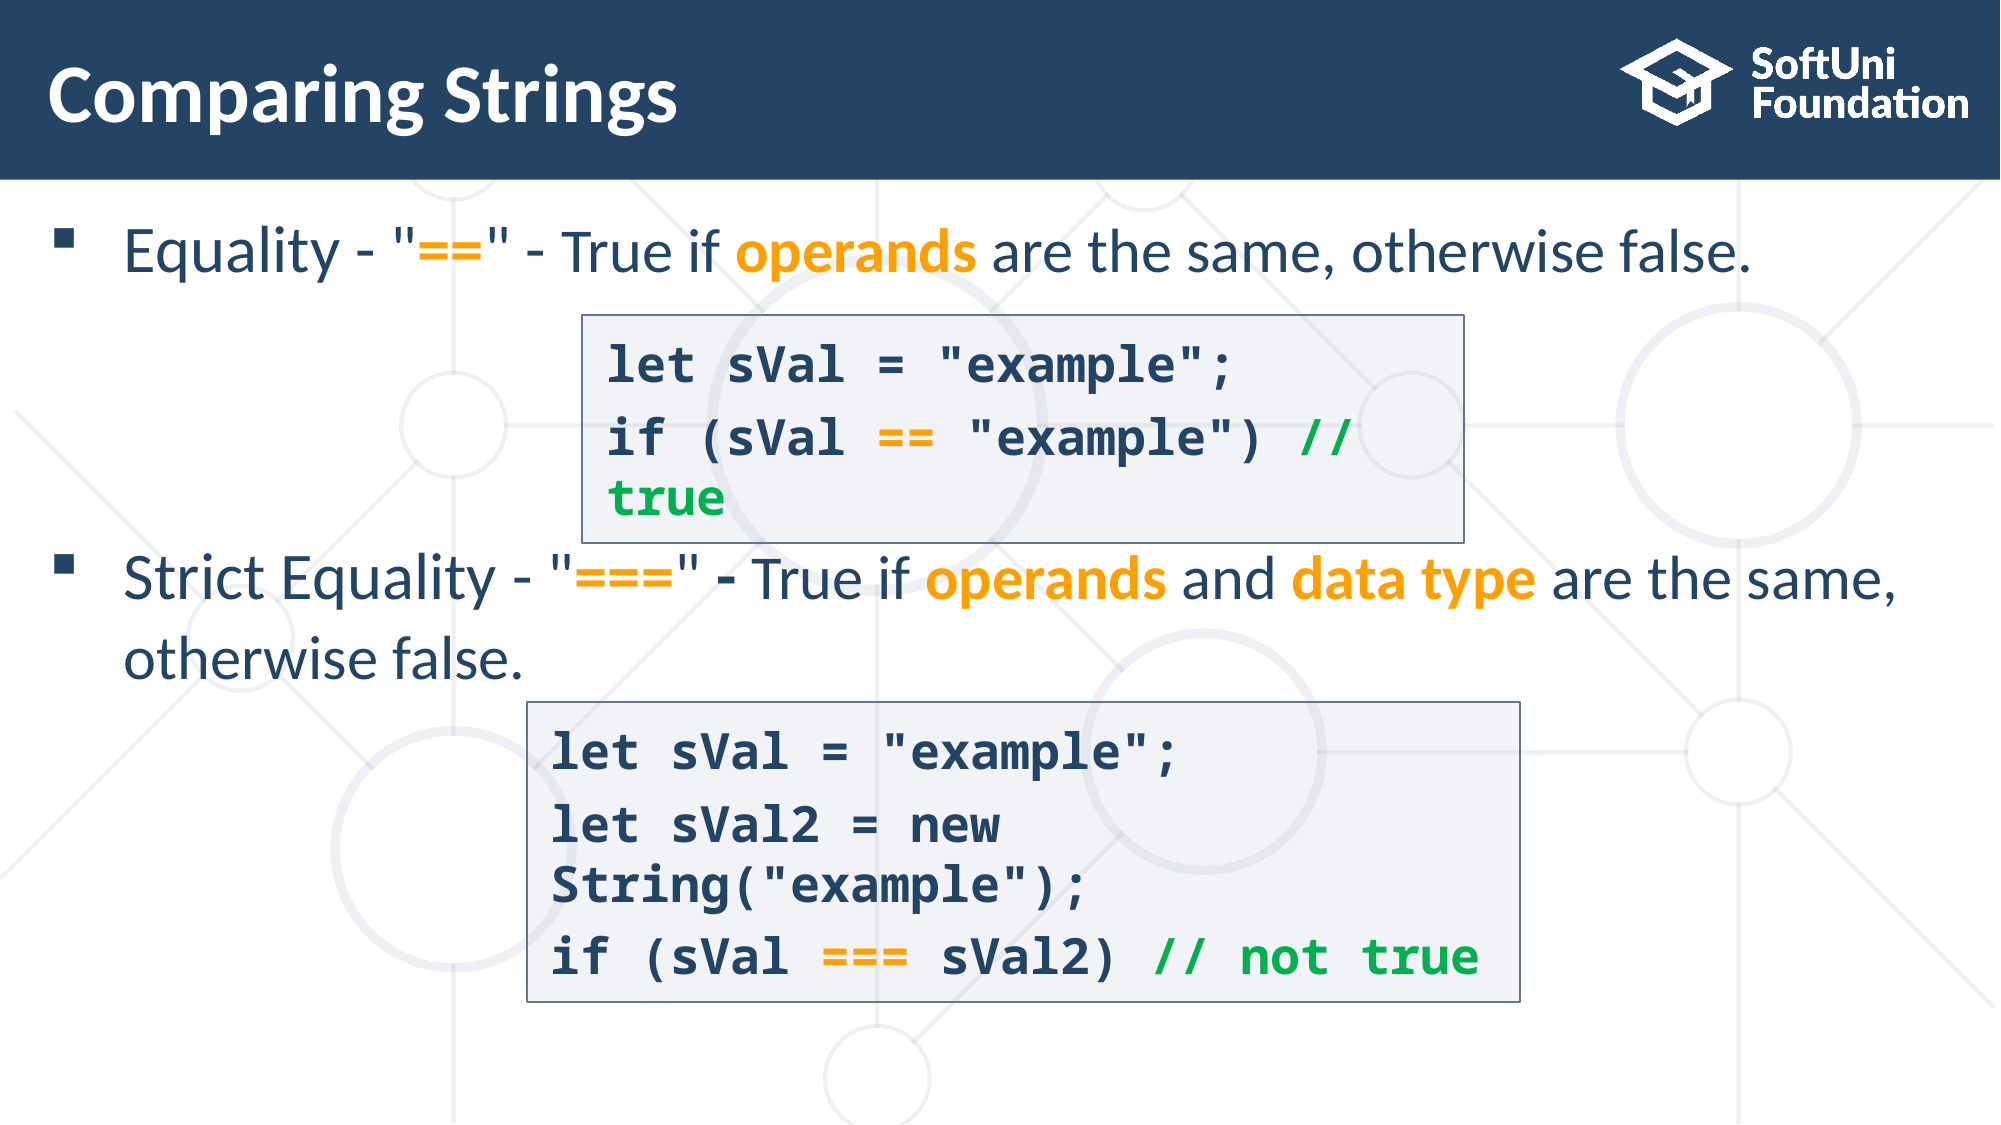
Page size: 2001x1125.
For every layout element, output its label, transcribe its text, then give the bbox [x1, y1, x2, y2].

picture [1619, 38, 1968, 126]
text_box let sVal = "example"; if (sVal == "example") // true [582, 314, 1465, 543]
title Comparing Strings [31, 16, 1591, 162]
list Equality - "==" - True if operands are the same, otherwise false. Strict Equality - "===" - True if operands and data type are the same, otherwise false. [31, 196, 2000, 1050]
text_box let sVal = "example"; let sVal2 = new String("example"); if (sVal === sVal2) // not true [527, 701, 1520, 1003]
